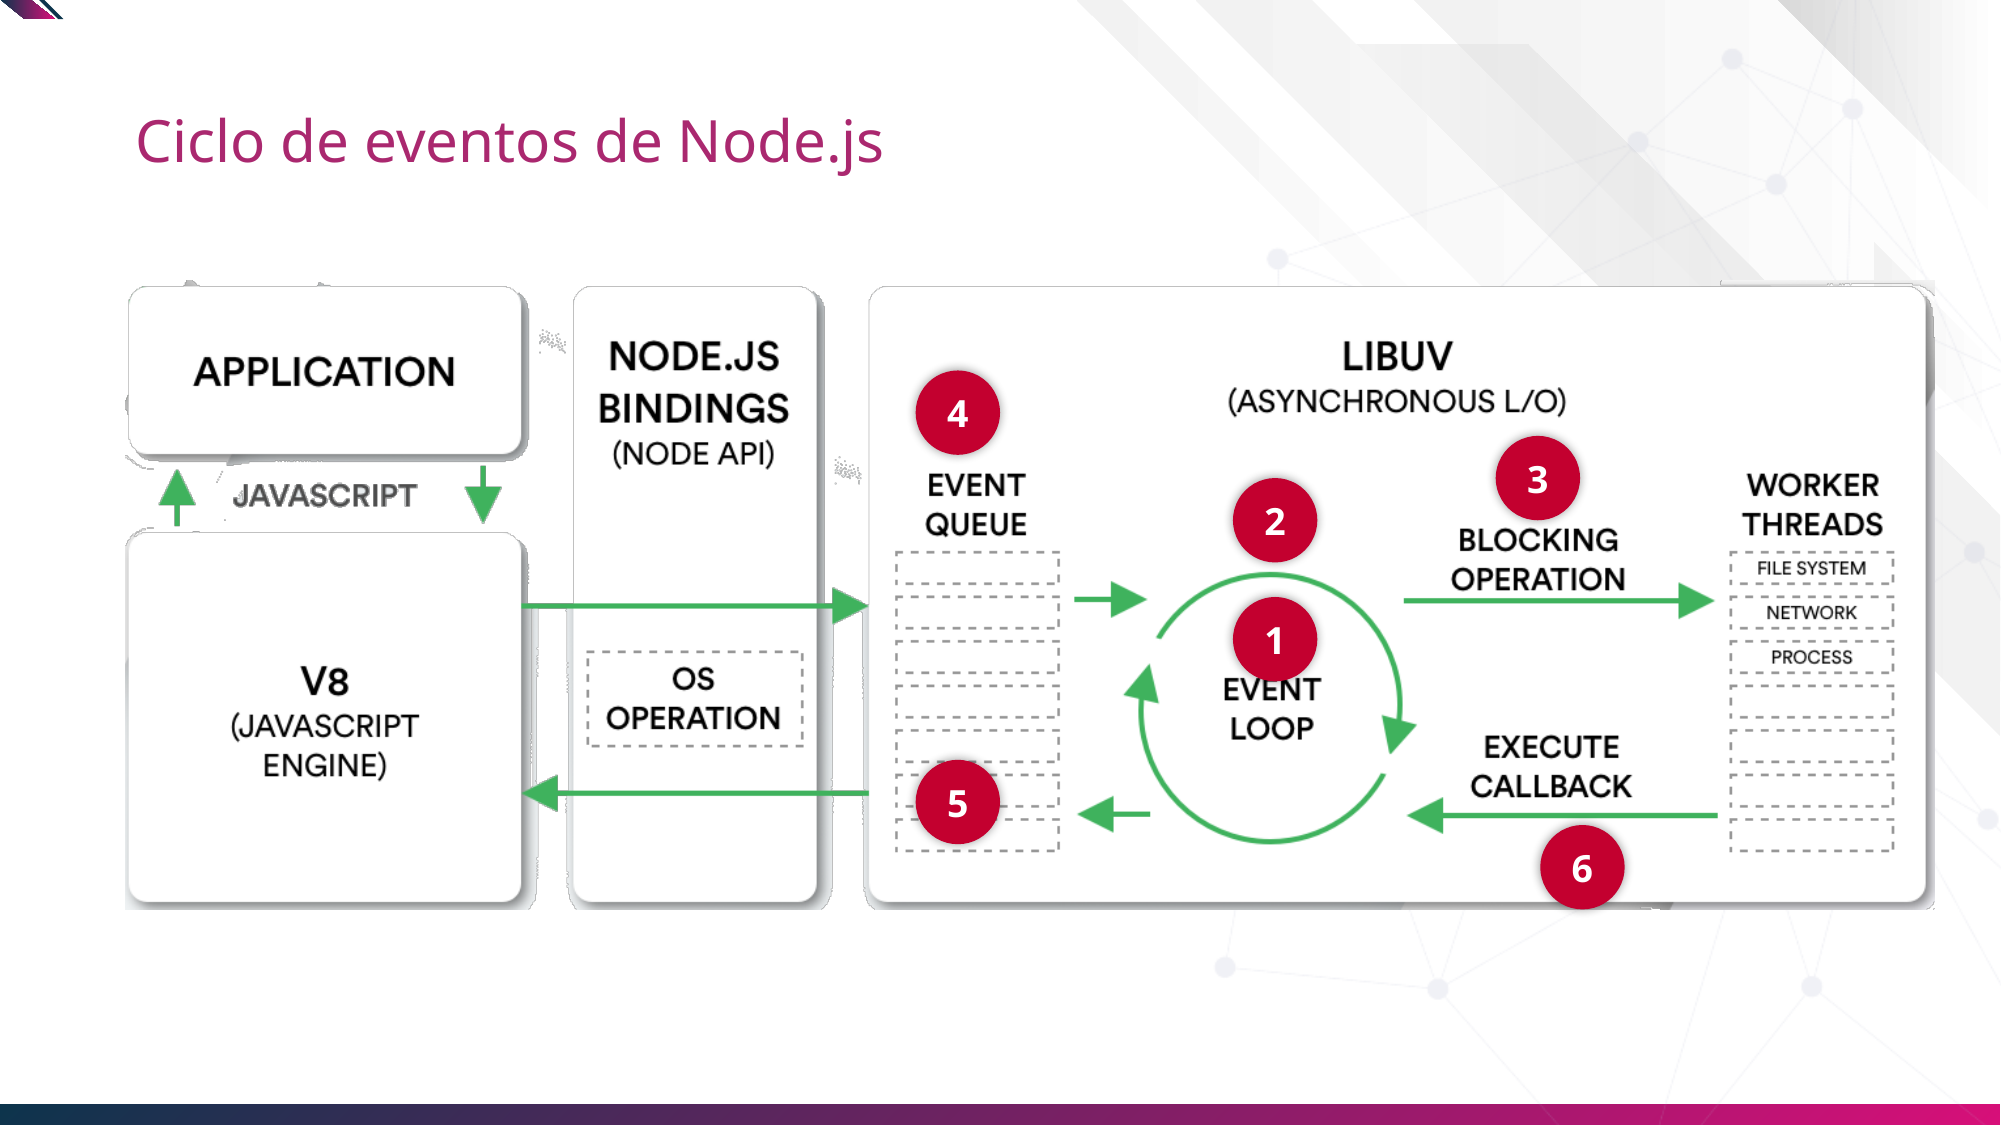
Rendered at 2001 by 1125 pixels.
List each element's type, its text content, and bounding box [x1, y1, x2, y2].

title Ciclo de eventos de Node.js [135, 112, 1764, 176]
picture [125, 280, 1935, 910]
